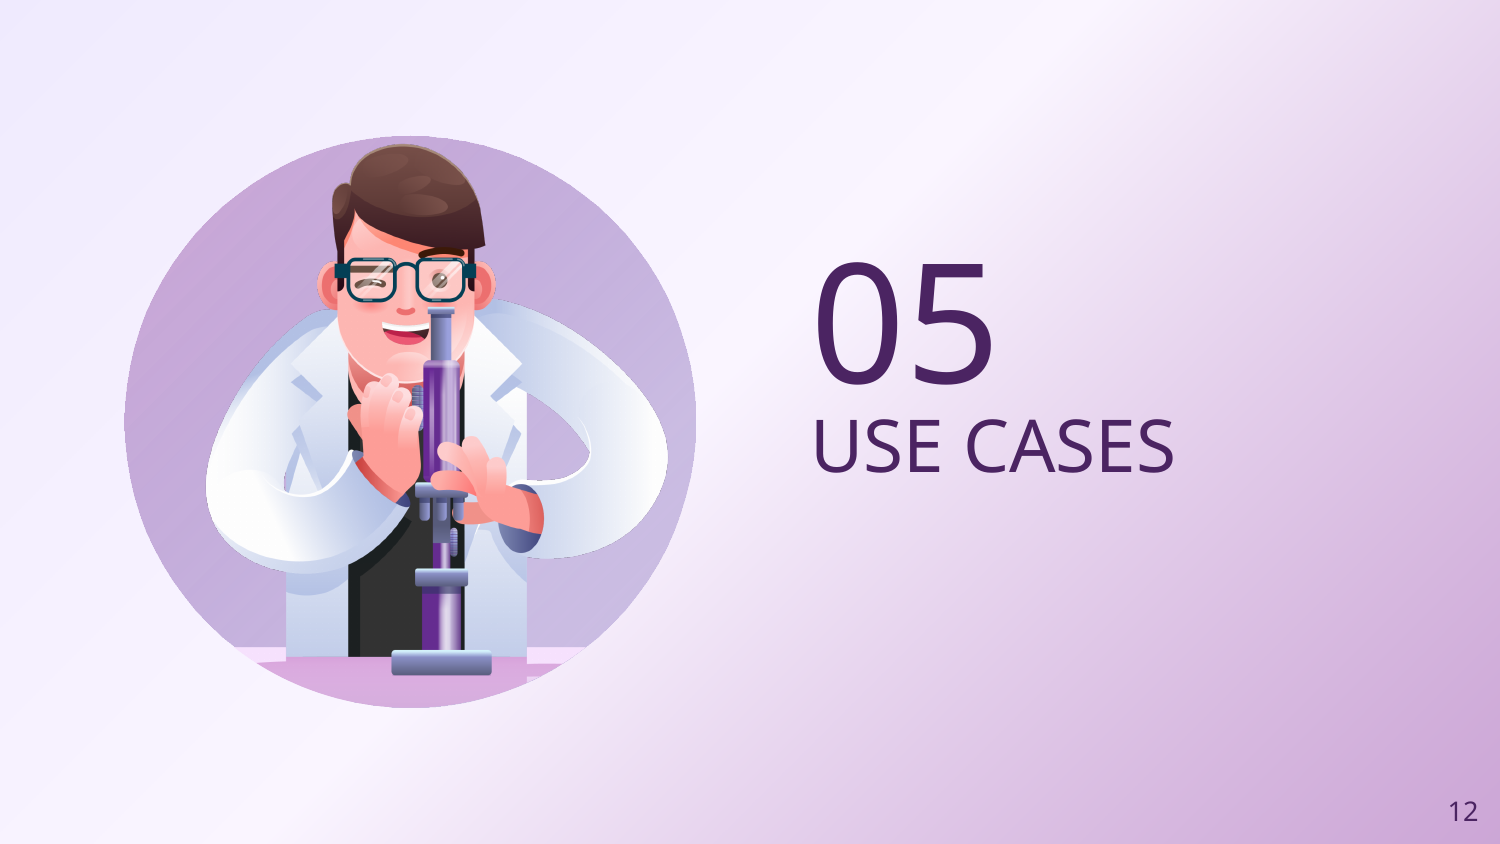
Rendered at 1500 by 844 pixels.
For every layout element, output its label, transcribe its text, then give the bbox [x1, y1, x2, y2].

picture [0, 0, 1500, 844]
slide_number ‹#› [1403, 779, 1494, 844]
title USE CASES [795, 384, 1376, 690]
title 05 [795, 201, 1327, 384]
